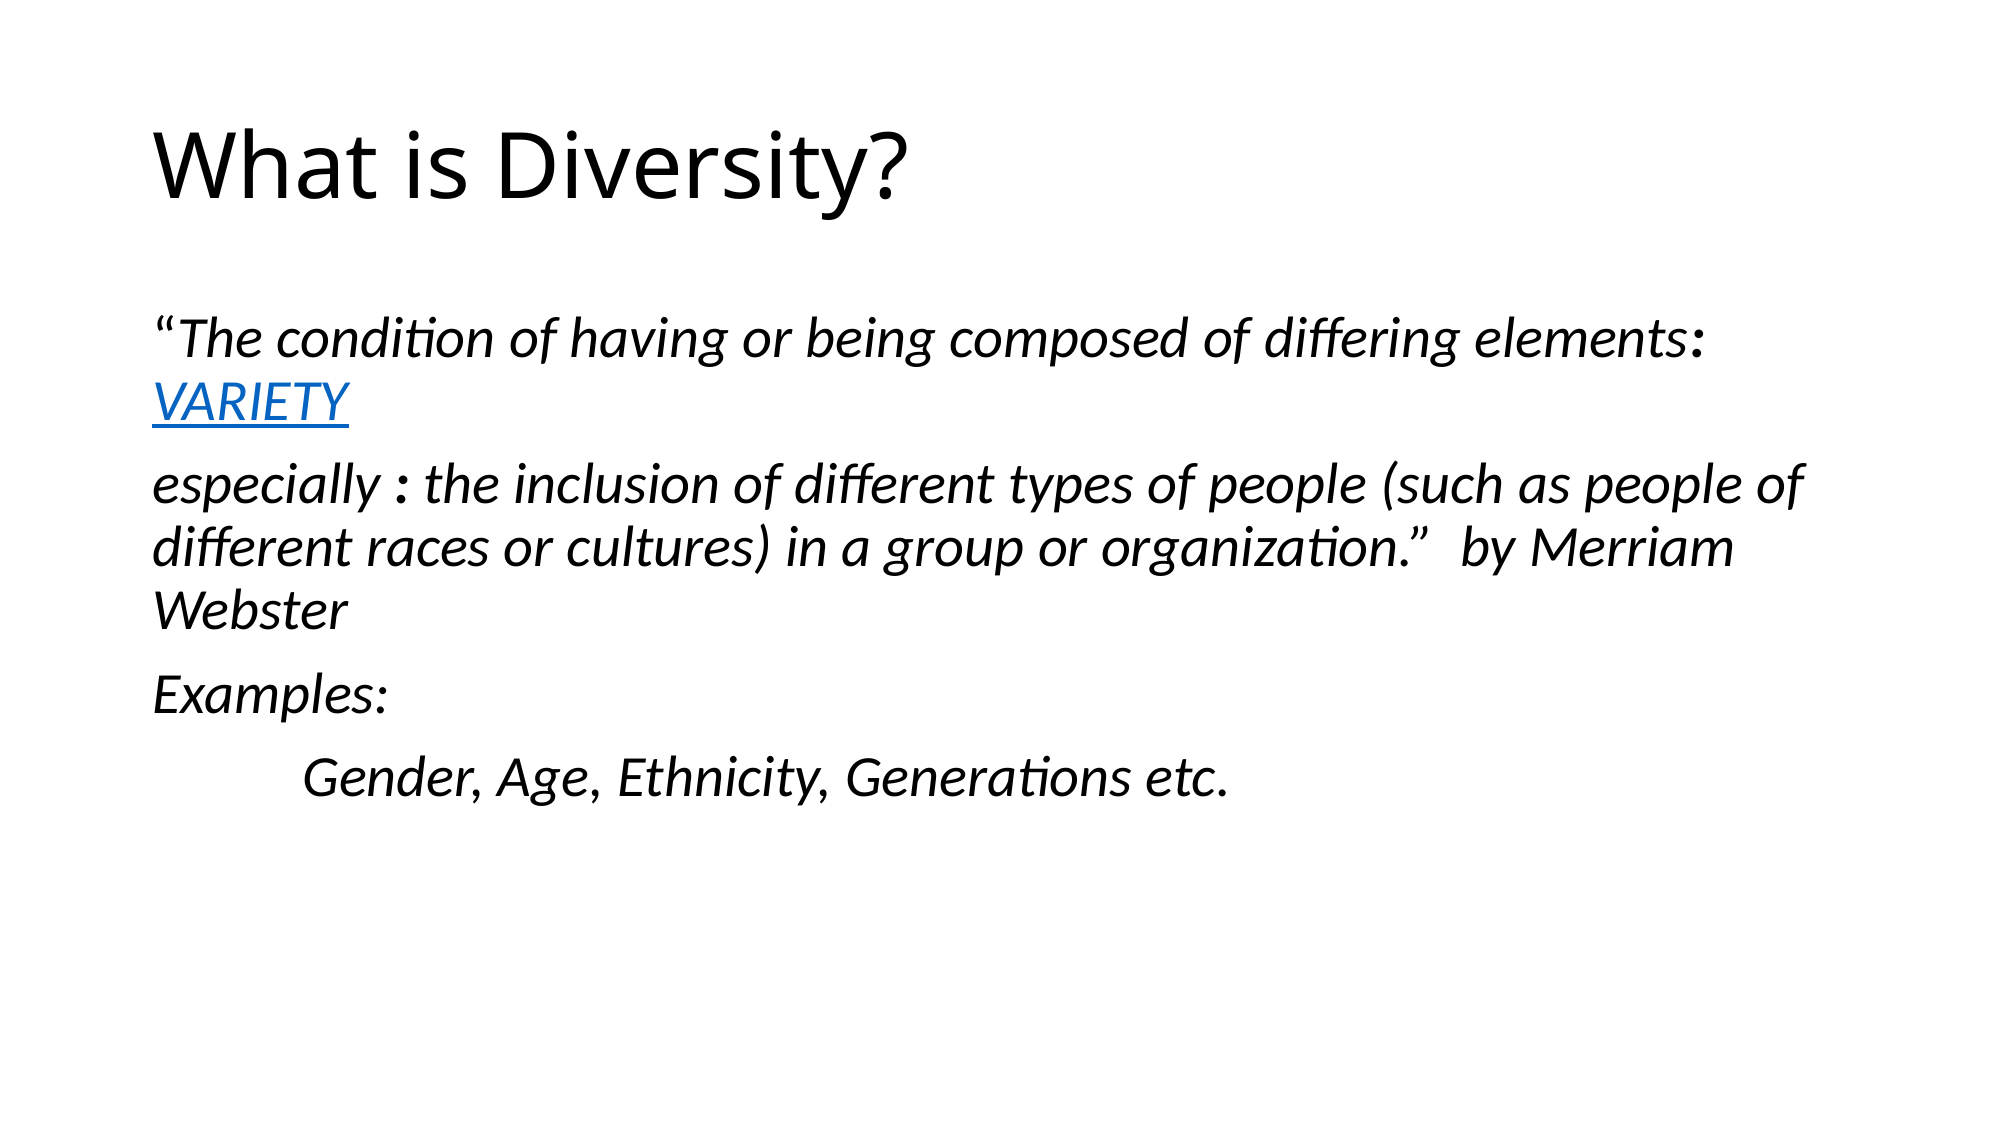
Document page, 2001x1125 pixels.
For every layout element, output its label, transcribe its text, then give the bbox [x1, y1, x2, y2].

title What is Diversity? [137, 59, 1863, 278]
list “The condition of having or being composed of differing elements: VARIETY especially : the inclusion of different types of people (such as people of different races or cultures) in a group or organization.” by Merriam Webster Examples: Gender, Age, Ethnicity, Generations etc. [137, 299, 1863, 1014]
